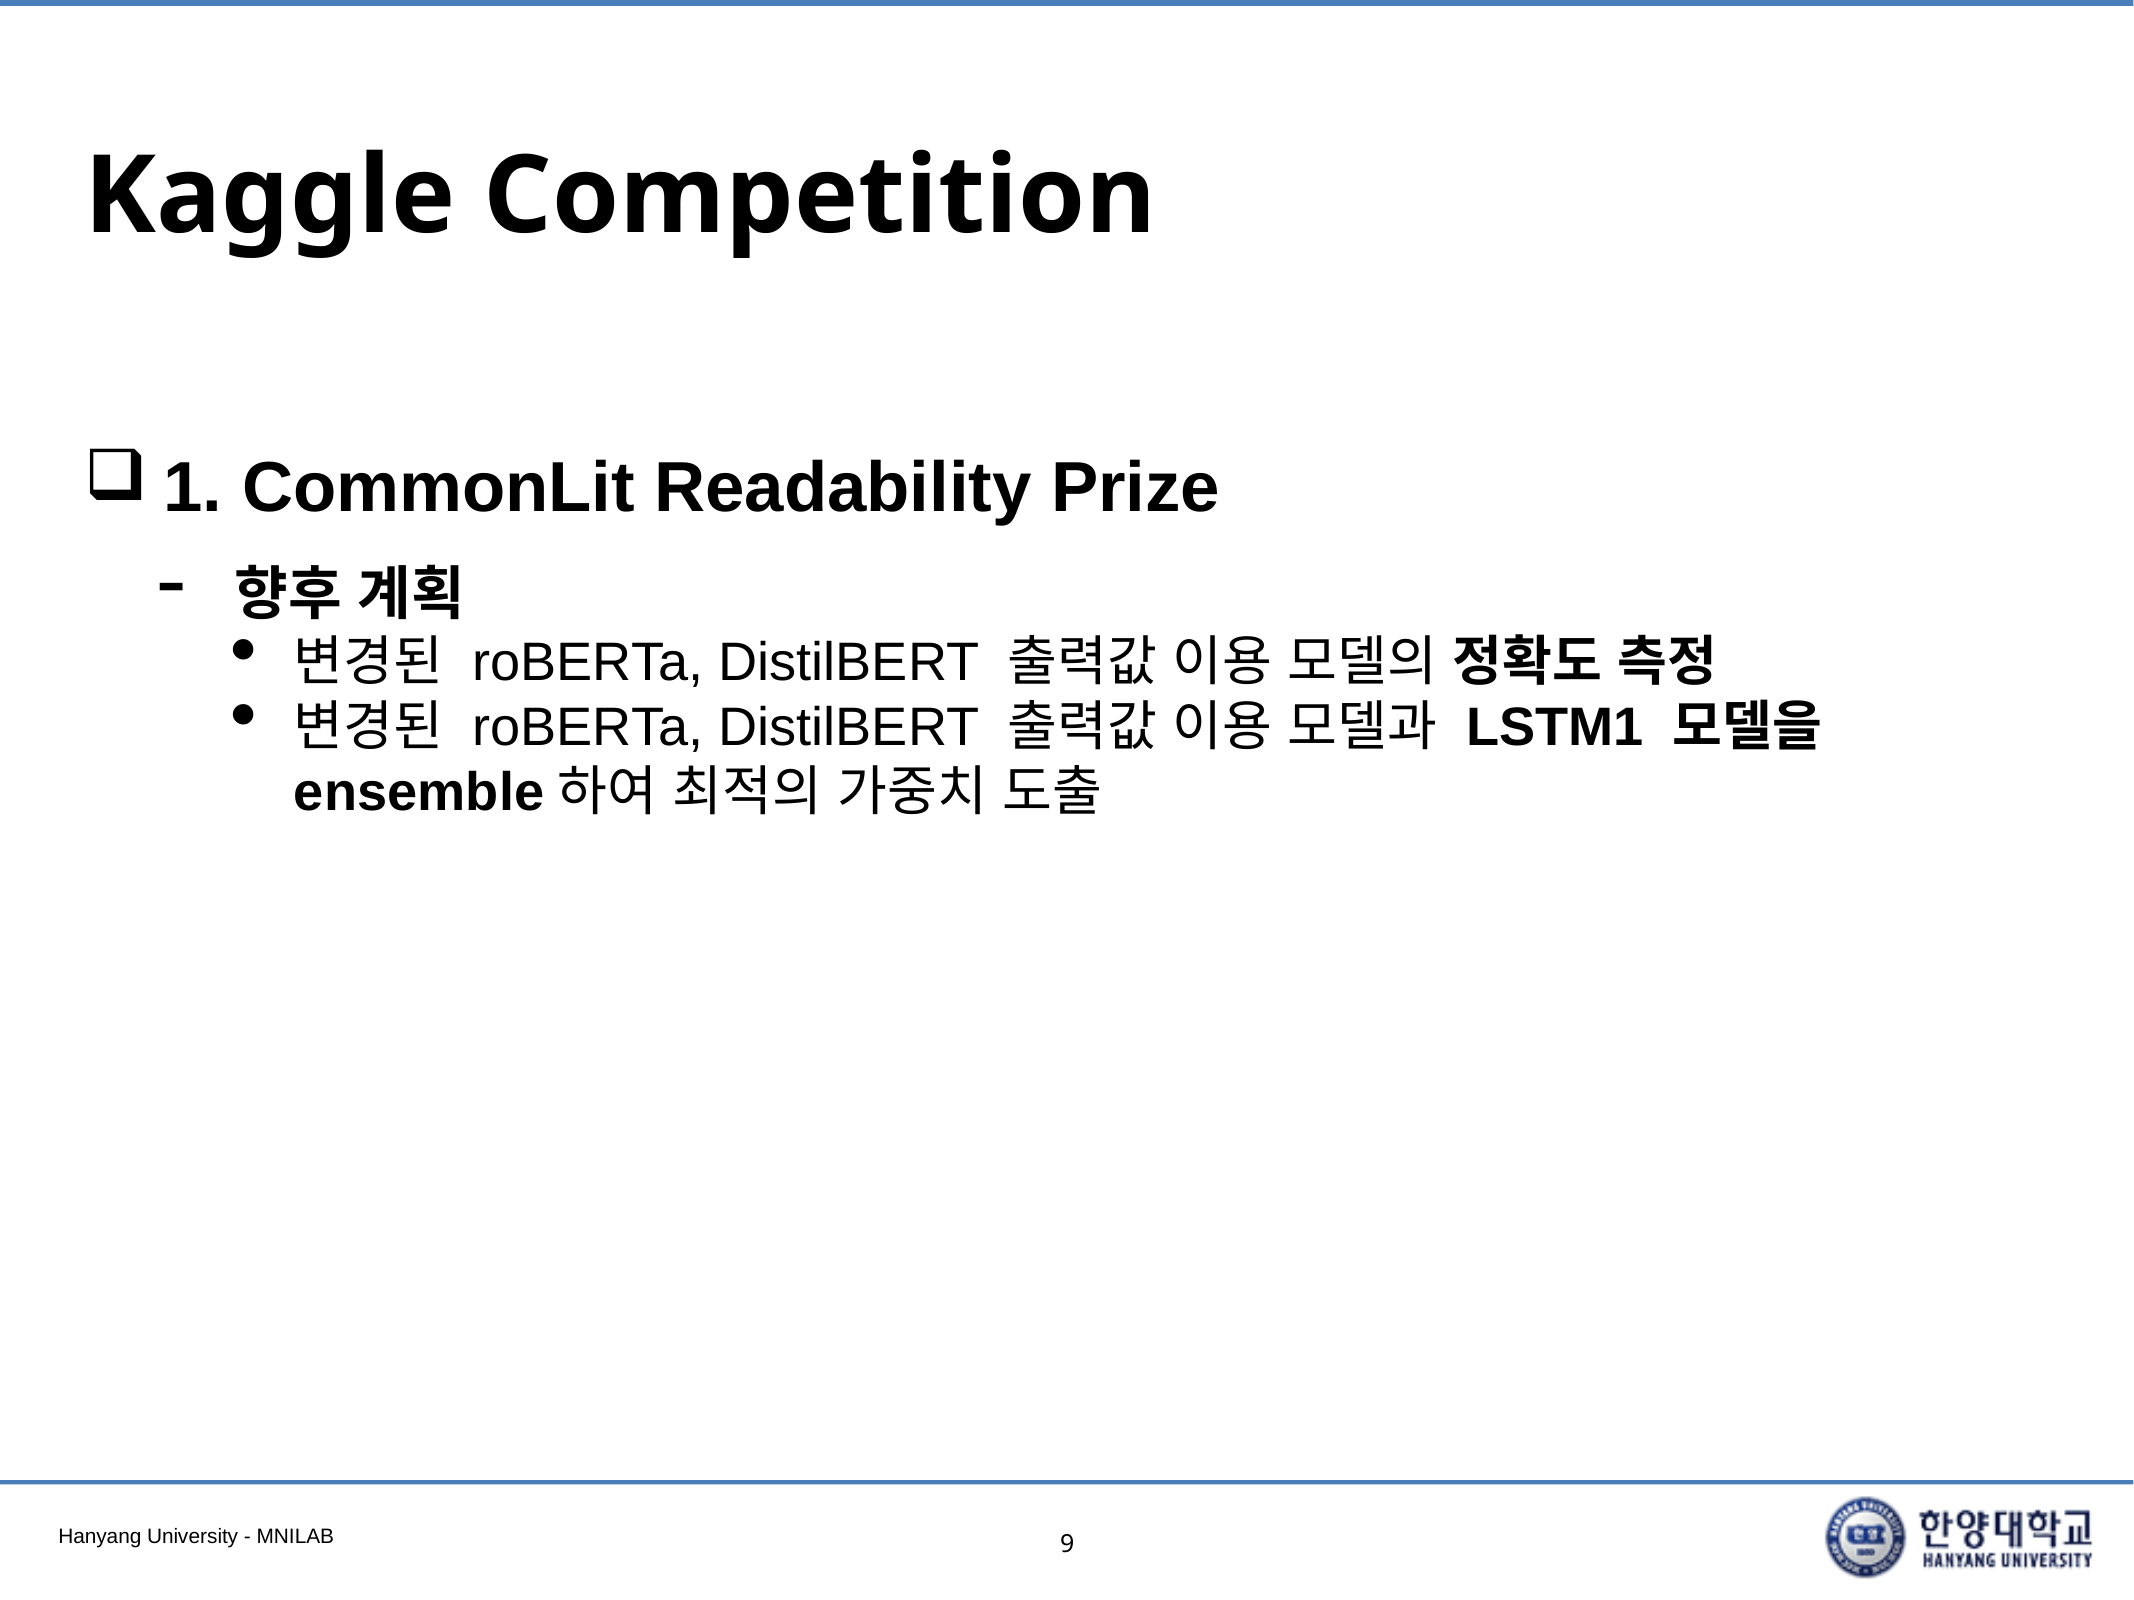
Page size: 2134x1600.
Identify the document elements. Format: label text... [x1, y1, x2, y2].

list 1. CommonLit Readability Prize 향후 계획 변경된 roBERTa, DistilBERT 출력값 이용 모델의 정확도 측정 변경된 roBERTa, DistilBERT 출력값 이용 모델과 LSTM1 모델을 ensemble하여 최적의 가중치 도출 [75, 415, 1972, 971]
title Kaggle Competition [75, 41, 2058, 338]
picture [1797, 1495, 2128, 1581]
slide_number 9 [1037, 1518, 1098, 1567]
